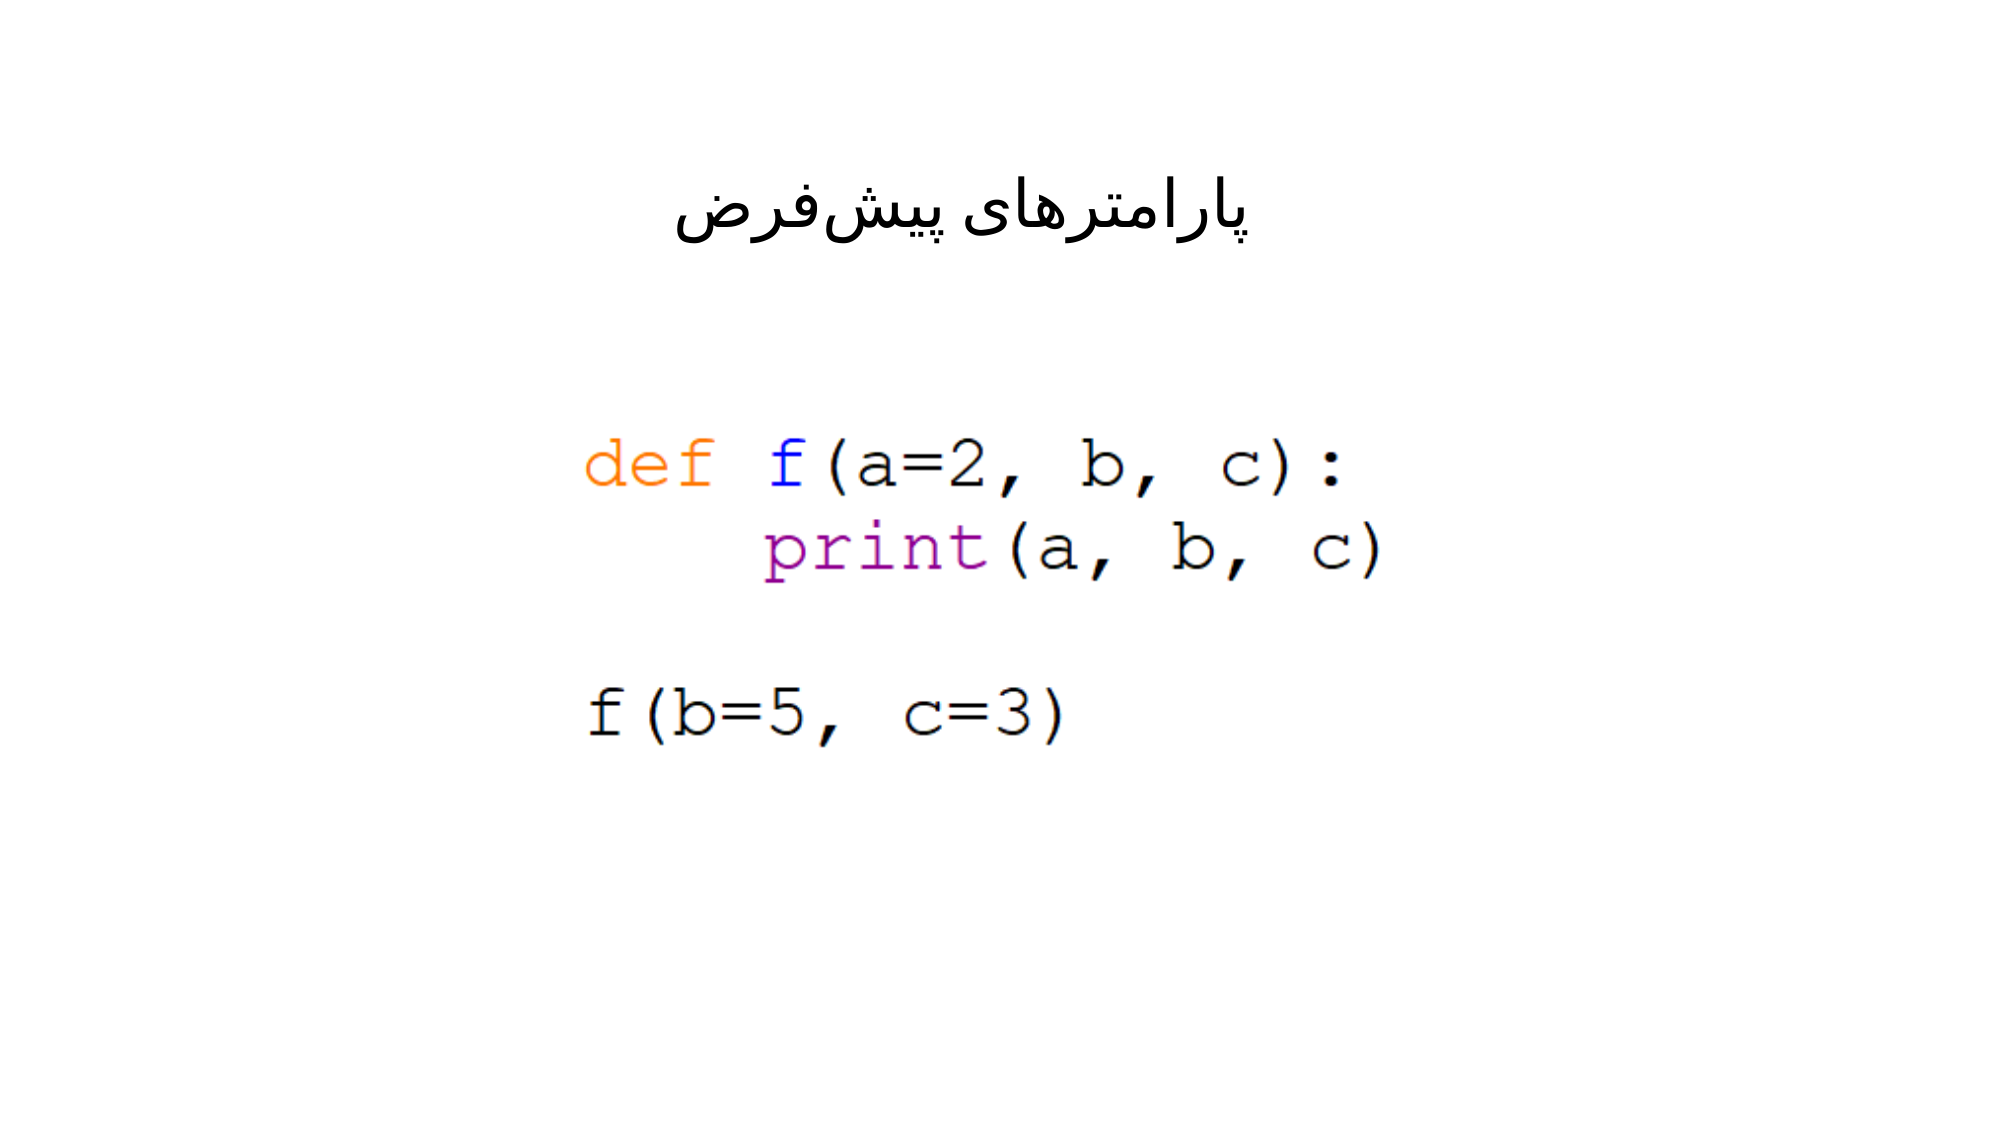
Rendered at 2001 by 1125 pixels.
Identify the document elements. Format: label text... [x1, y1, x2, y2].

title پارامترهای پیش‌فرض [212, 0, 1712, 250]
picture [578, 427, 1506, 785]
